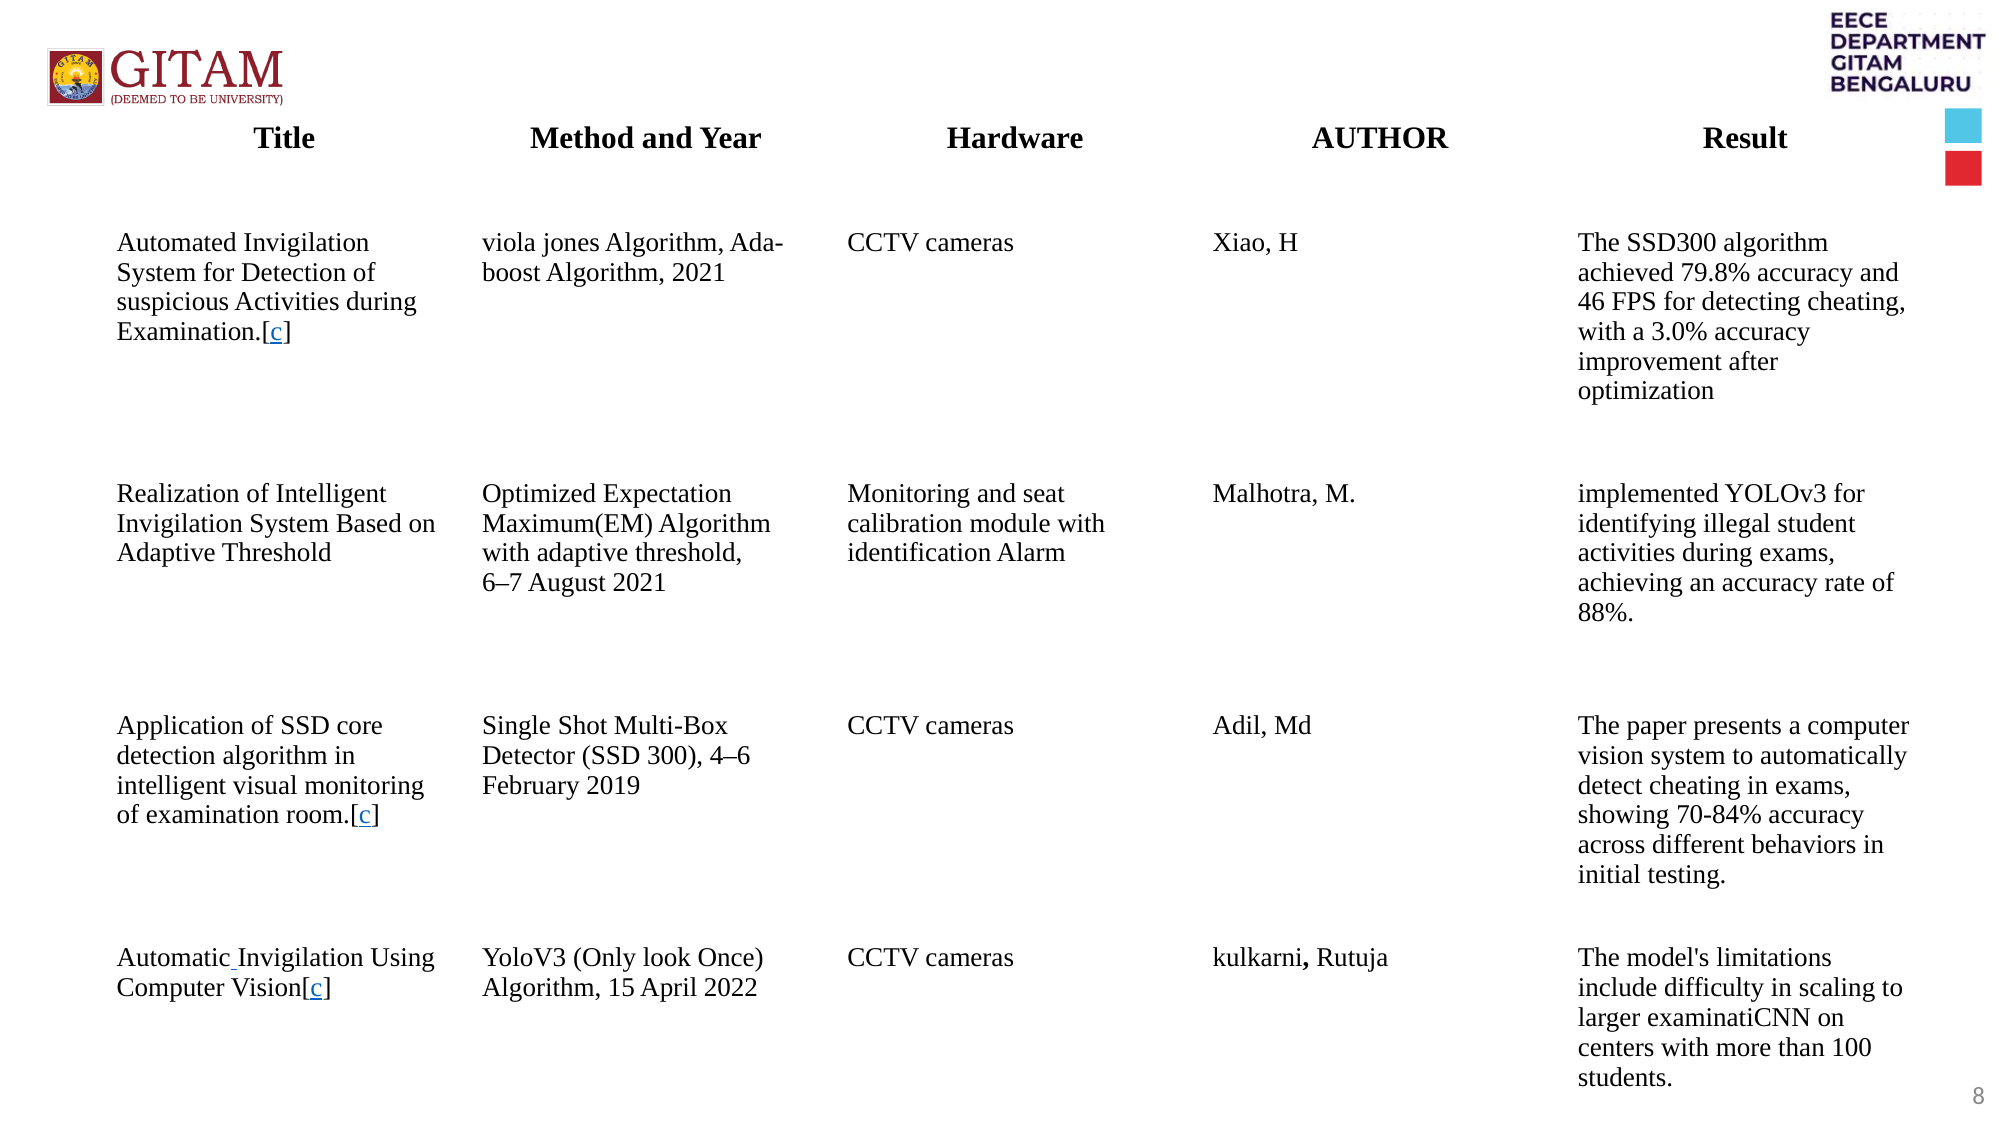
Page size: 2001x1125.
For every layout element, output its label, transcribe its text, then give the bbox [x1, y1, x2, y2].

table_header Hardware [832, 114, 1198, 220]
table_cell Optimized Expectation Maximum(EM) Algorithm with adaptive threshold, 6–7 August 2021 [467, 471, 832, 703]
table_cell Monitoring and seat calibration module with identification Alarm [832, 471, 1198, 703]
table_cell Single Shot Multi-Box Detector (SSD 300), 4–6 February 2019 [467, 703, 832, 935]
table_cell The model's limitations include difficulty in scaling to larger examinatiCNN on centers with more than 100 students. [1563, 935, 1928, 1099]
picture [1824, 1, 2000, 101]
table_cell Malhotra, M. [1198, 471, 1563, 703]
table_cell The paper presents a computer vision system to automatically detect cheating in exams, showing 70-84% accuracy across different behaviors in initial testing. [1563, 703, 1928, 935]
table_cell The SSD300 algorithm achieved 79.8% accuracy and 46 FPS for detecting cheating, with a 3.0% accuracy improvement after optimization​ [1563, 220, 1928, 471]
table_cell kulkarni, Rutuja [1198, 935, 1563, 1099]
picture [43, 42, 290, 112]
table_cell CCTV cameras [832, 703, 1198, 935]
table_cell Automated Invigilation System for Detection of suspicious Activities during Examination.[c] [102, 220, 467, 471]
table_cell YoloV3 (Only look Once) Algorithm, 15 April 2022 [467, 935, 832, 1099]
table_cell Application of SSD core detection algorithm in intelligent visual monitoring of examination room.[c] [102, 703, 467, 935]
table_cell viola jones Algorithm, Ada-boost Algorithm, 2021 [467, 220, 832, 471]
slide_number 8 [1550, 1065, 2000, 1125]
table_cell Automatic Invigilation Using Computer Vision[c] [102, 935, 467, 1099]
table_header AUTHOR [1198, 114, 1563, 220]
table_cell Adil, Md [1198, 703, 1563, 935]
table_header Result [1563, 114, 1928, 220]
table_cell Xiao, H [1198, 220, 1563, 471]
table_cell implemented YOLOv3 for identifying illegal student activities during exams, achieving an accuracy rate of 88%. [1563, 471, 1928, 703]
table_cell Realization of Intelligent Invigilation System Based on Adaptive Threshold [102, 471, 467, 703]
table_header Method and Year [467, 114, 832, 220]
table_header Title [102, 114, 467, 220]
table_cell CCTV cameras [832, 220, 1198, 471]
table_cell CCTV cameras [832, 935, 1198, 1099]
